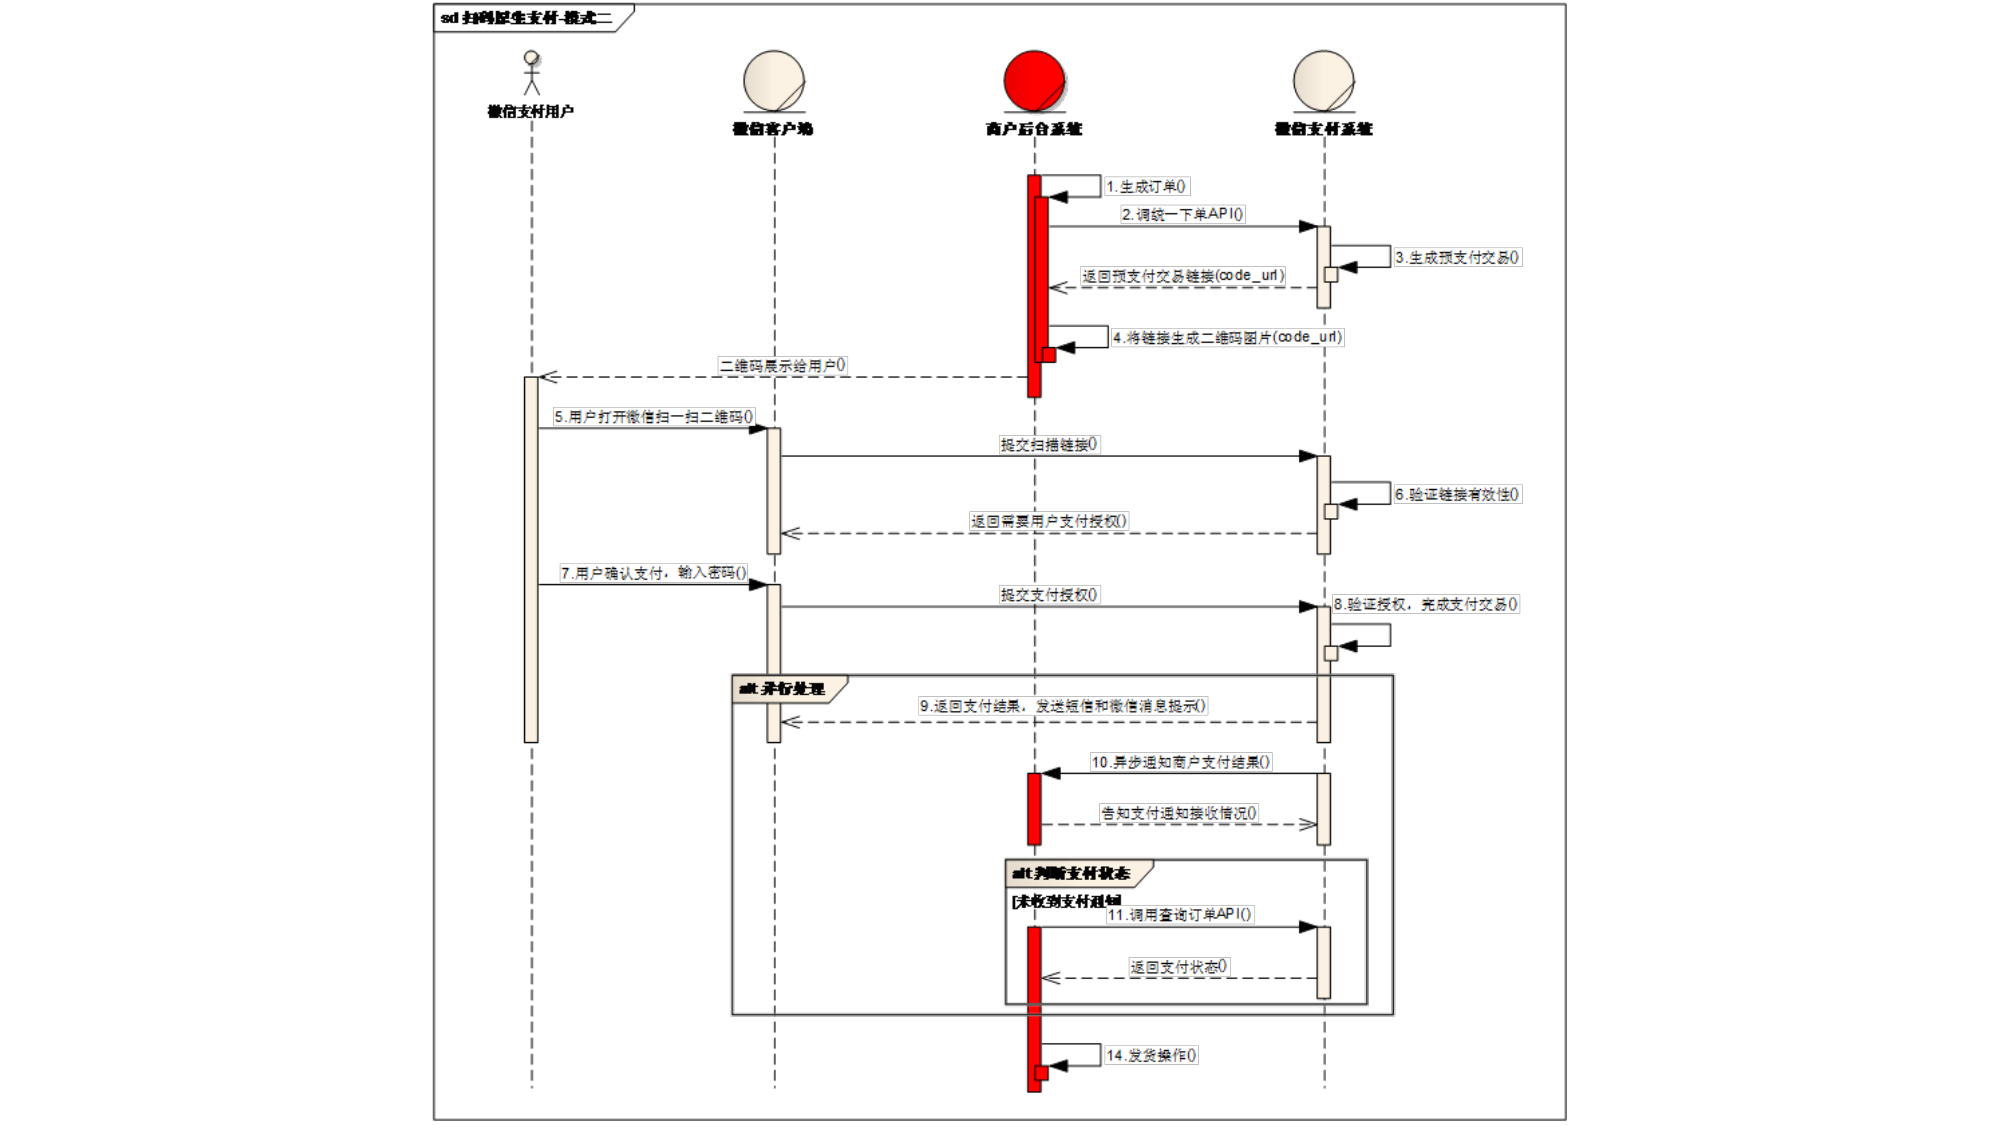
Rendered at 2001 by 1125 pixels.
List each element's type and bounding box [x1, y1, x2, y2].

picture [429, 0, 1571, 1125]
